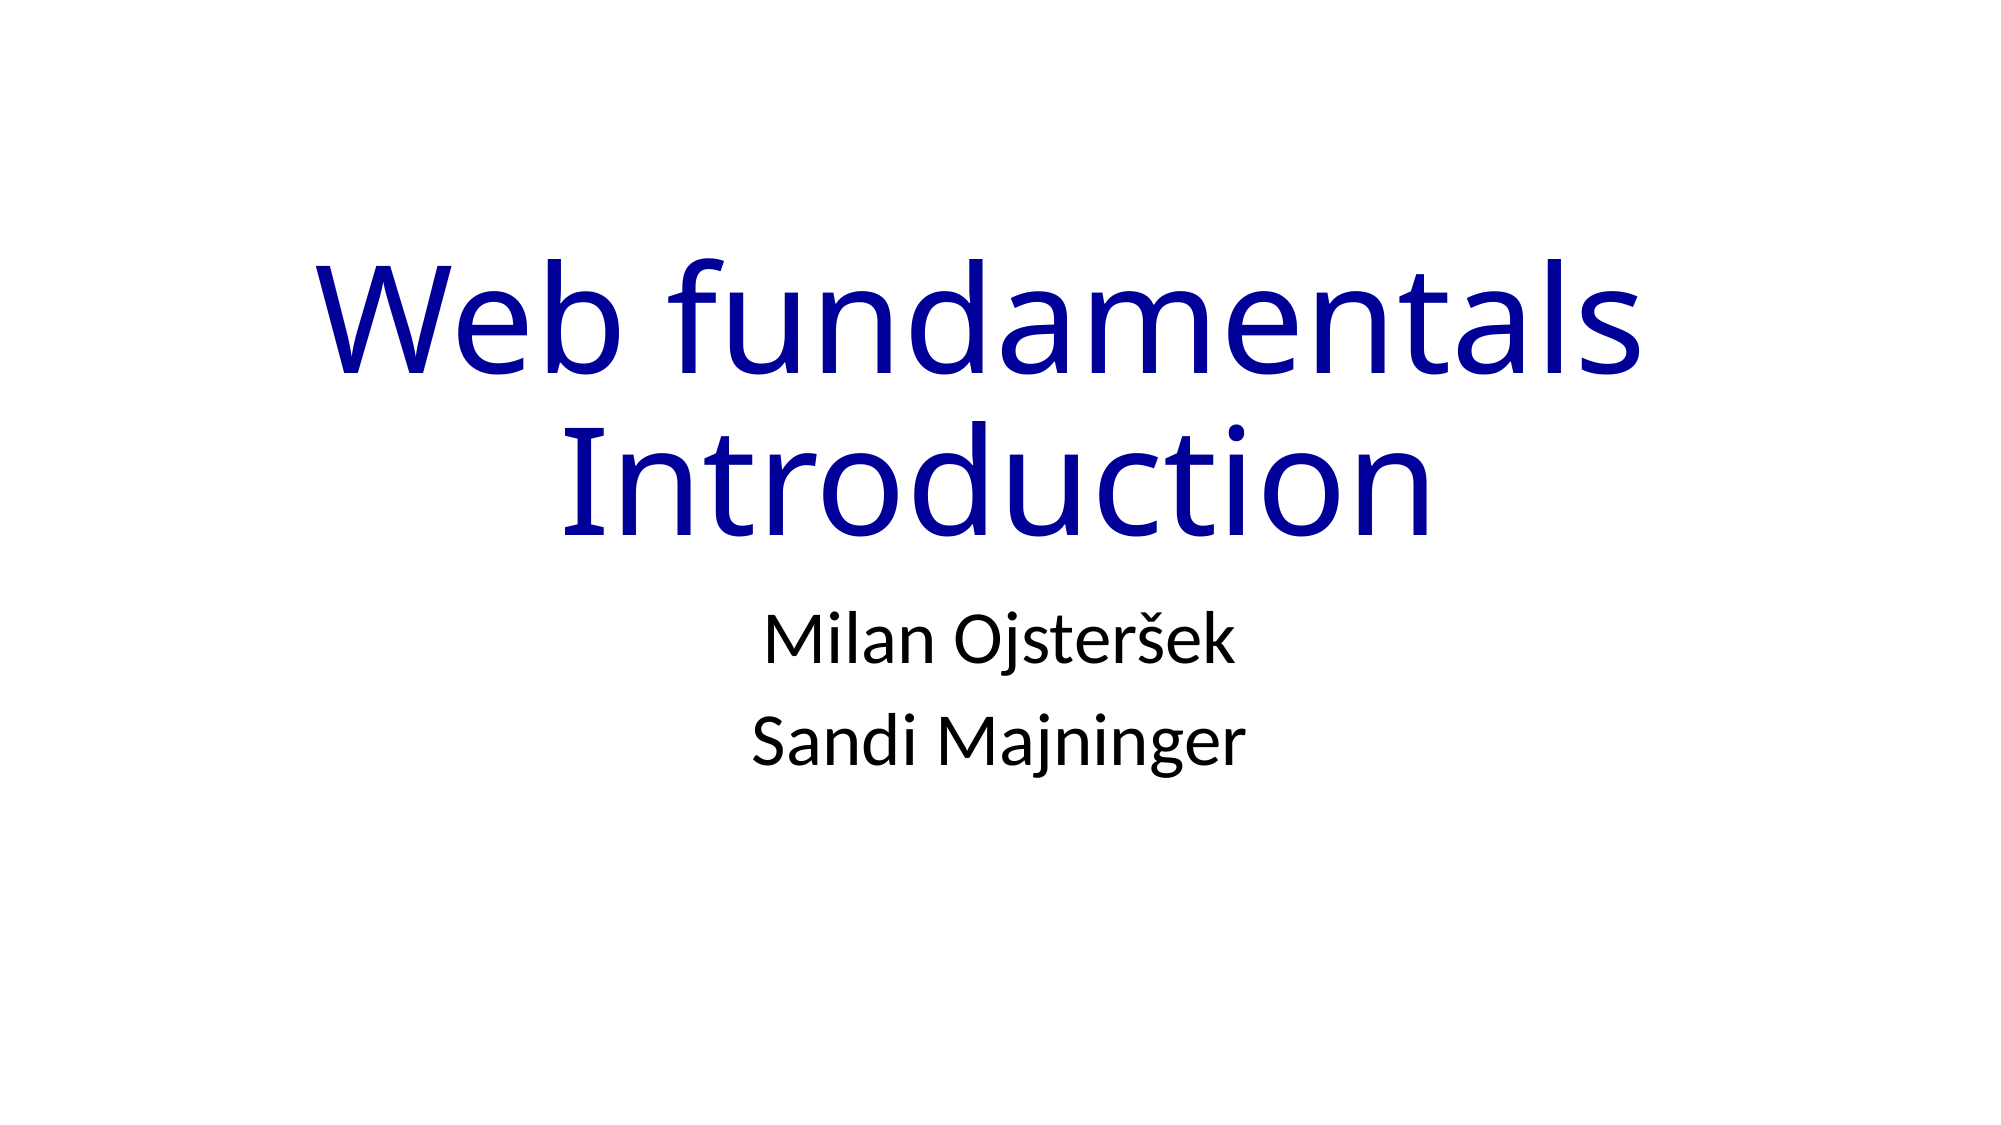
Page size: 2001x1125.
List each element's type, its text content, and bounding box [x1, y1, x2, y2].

title Web fundamentals Introduction [249, 184, 1750, 576]
subtitle Milan Ojsteršek Sandi Majninger [249, 590, 1750, 863]
